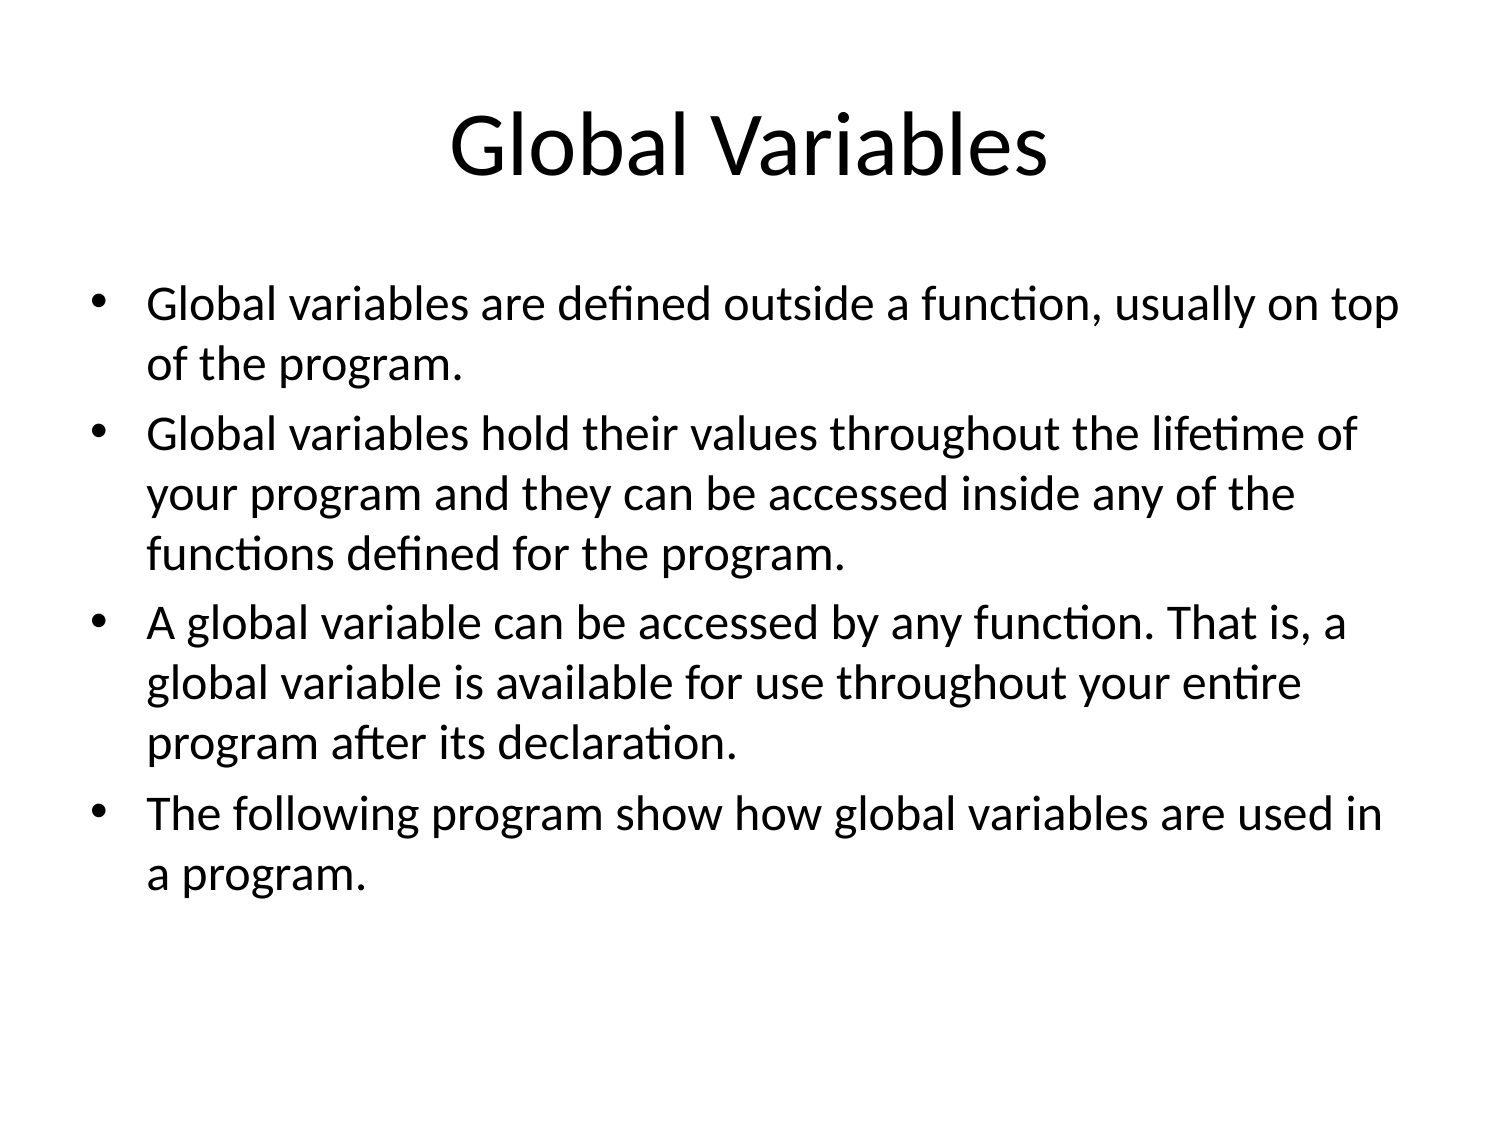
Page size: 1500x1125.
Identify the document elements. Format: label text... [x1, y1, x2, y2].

list Global variables are defined outside a function, usually on top of the program. Global variables hold their values throughout the lifetime of your program and they can be accessed inside any of the functions defined for the program. A global variable can be accessed by any function. That is, a global variable is available for use throughout your entire program after its declaration. The following program show how global variables are used in a program. [75, 262, 1425, 1005]
title Global Variables [75, 45, 1425, 233]
